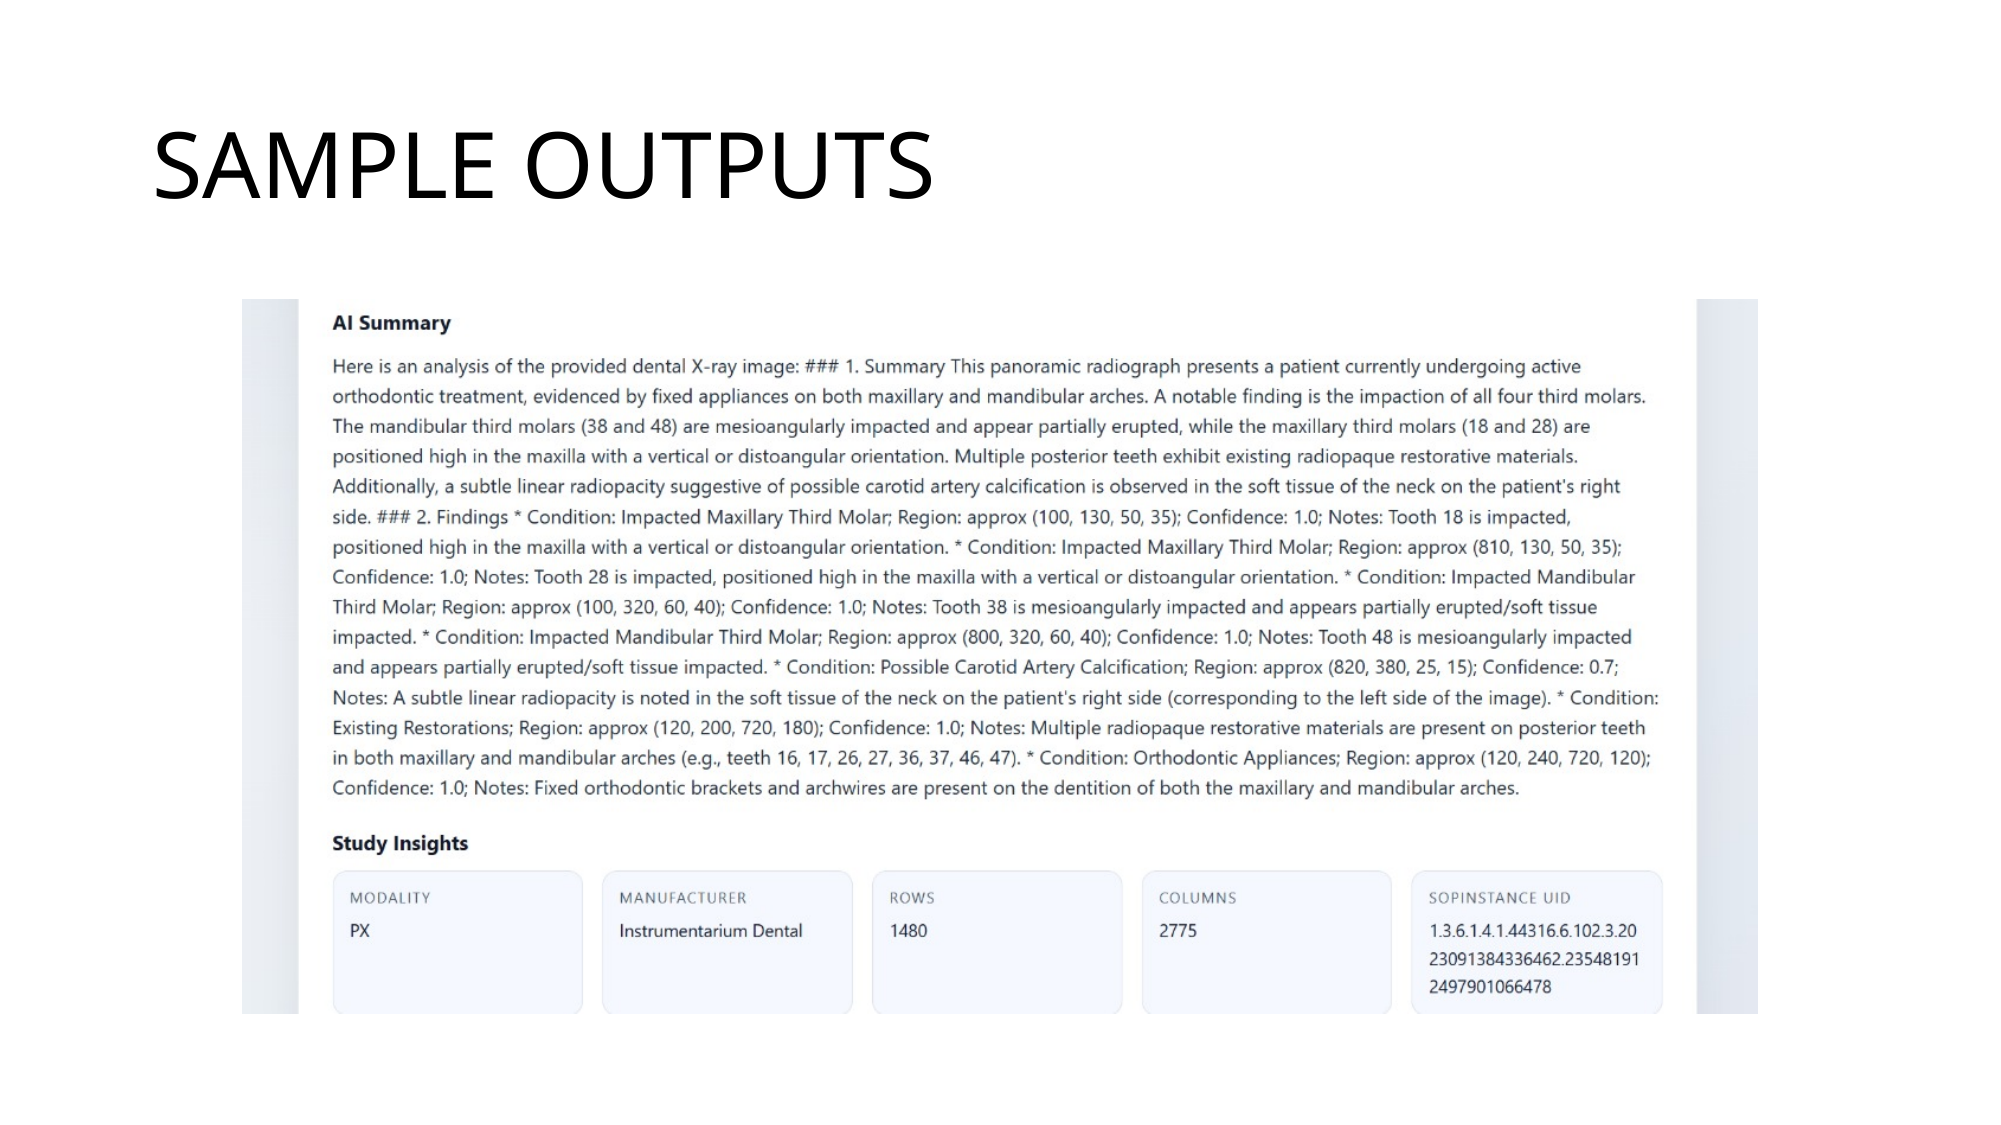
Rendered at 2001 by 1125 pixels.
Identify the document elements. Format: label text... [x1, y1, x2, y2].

title SAMPLE OUTPUTS [137, 59, 1863, 278]
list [242, 299, 1758, 1014]
